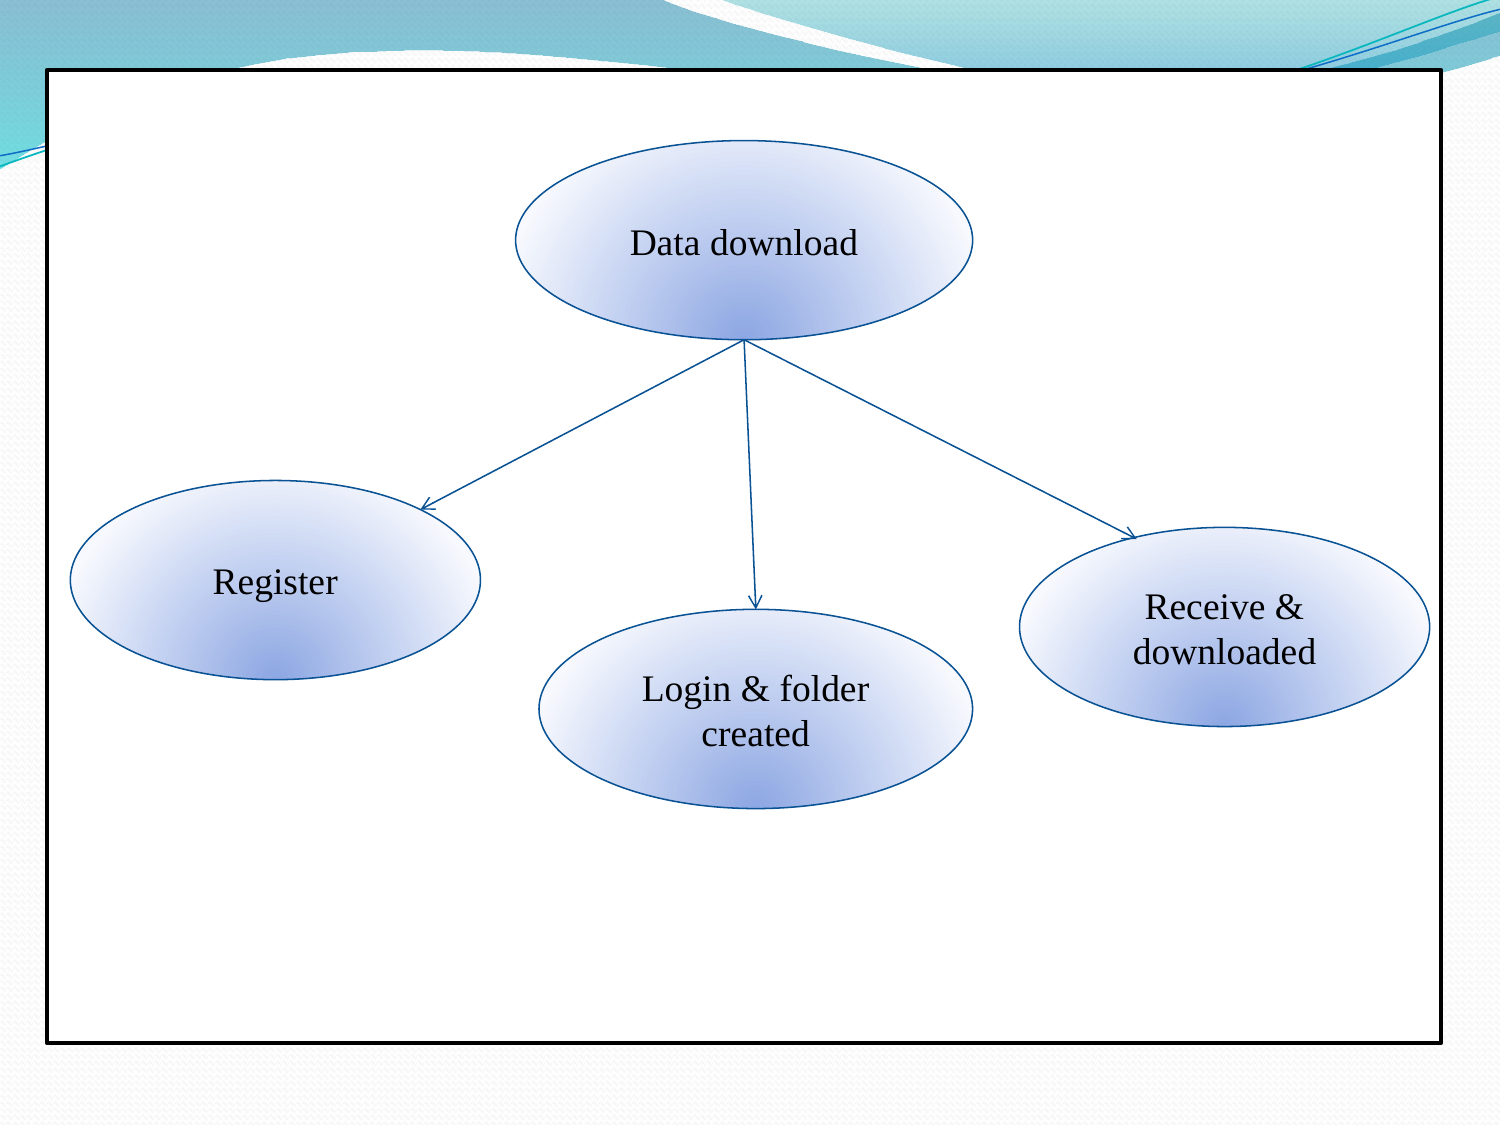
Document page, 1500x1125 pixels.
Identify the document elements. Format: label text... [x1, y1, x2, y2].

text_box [840, 242, 1041, 636]
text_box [614, 468, 833, 481]
text_box Receive & downloaded [1024, 526, 1431, 728]
text_box [45, 68, 1443, 1045]
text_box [497, 262, 668, 587]
text_box Data download [514, 139, 974, 341]
text_box Login & folder created [538, 608, 974, 810]
text_box Register [69, 479, 482, 681]
